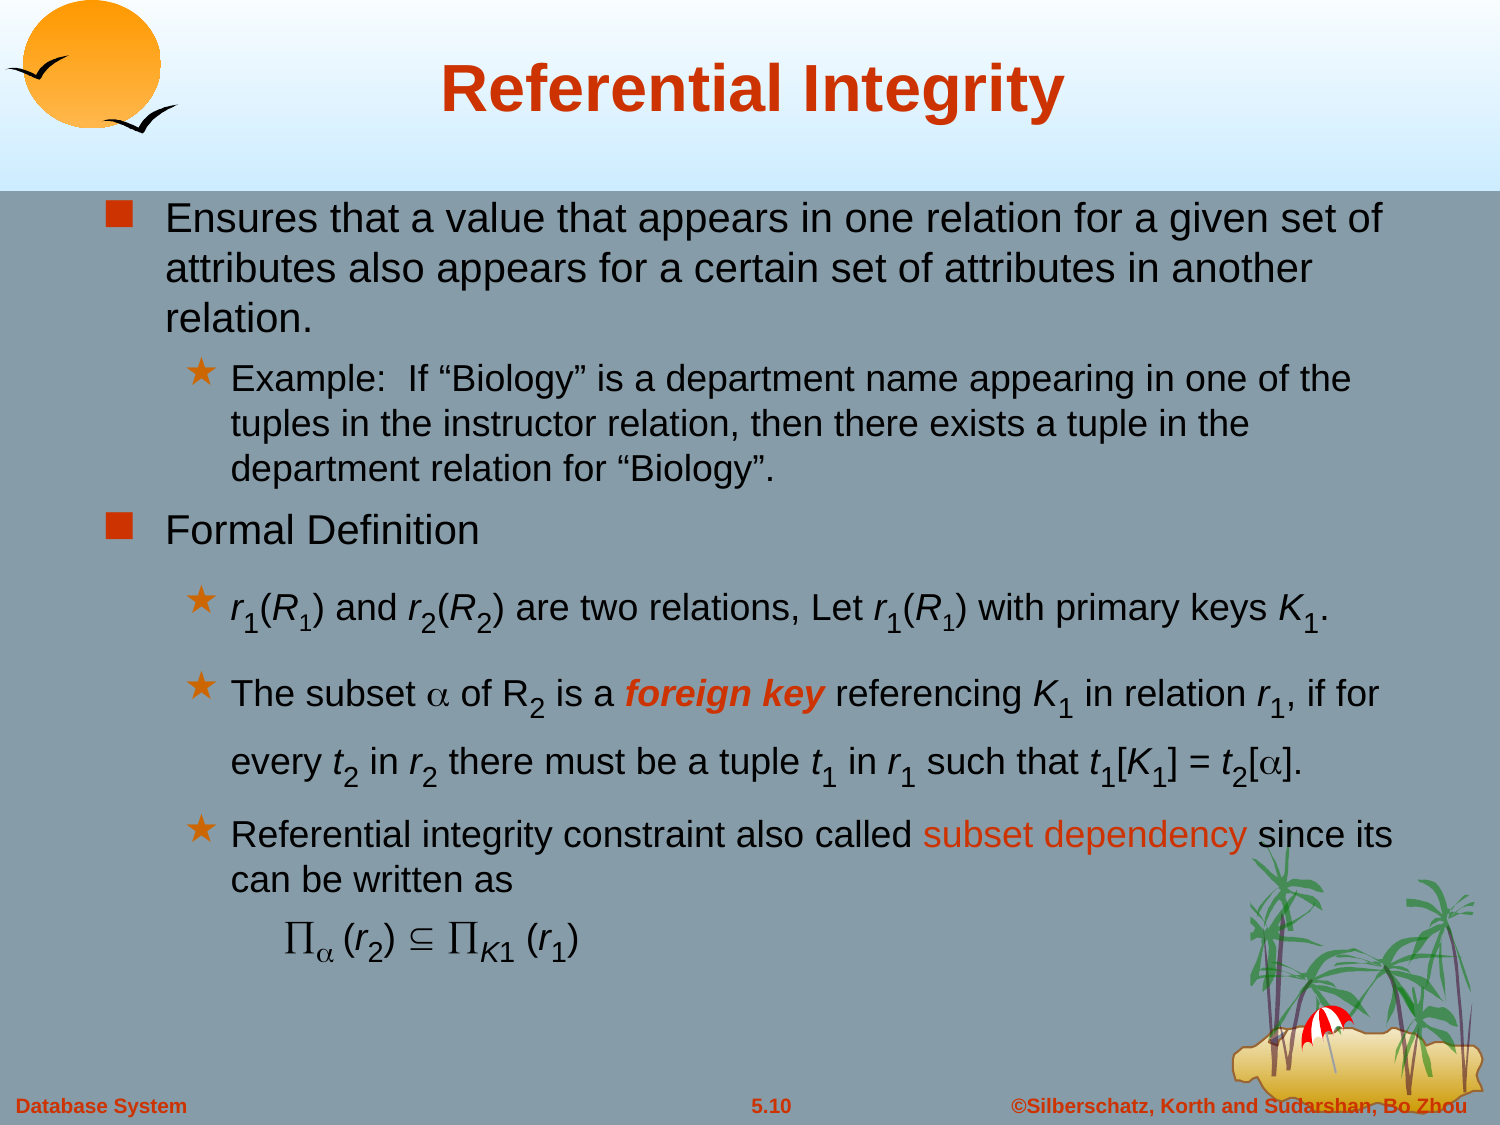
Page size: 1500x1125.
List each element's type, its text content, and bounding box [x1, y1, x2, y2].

list Ensures that a value that appears in one relation for a given set of attributes also appears for a certain set of attributes in another relation. Example: If “Biology” is a department name appearing in one of the tuples in the instructor relation, then there exists a tuple in the department relation for “Biology”. Formal Definition r1(R1) and r2(R2) are two relations, Let r1(R1) with primary keys K1. The subset  of R2 is a foreign key referencing K1 in relation r1, if for every t2 in r2 there must be a tuple t1 in r1 such that t1[K1] = t2[]. Referential integrity constraint also called subset dependency since its can be written as  (r2)  K1 (r1) [93, 182, 1426, 983]
title Referential Integrity [90, 32, 1416, 134]
